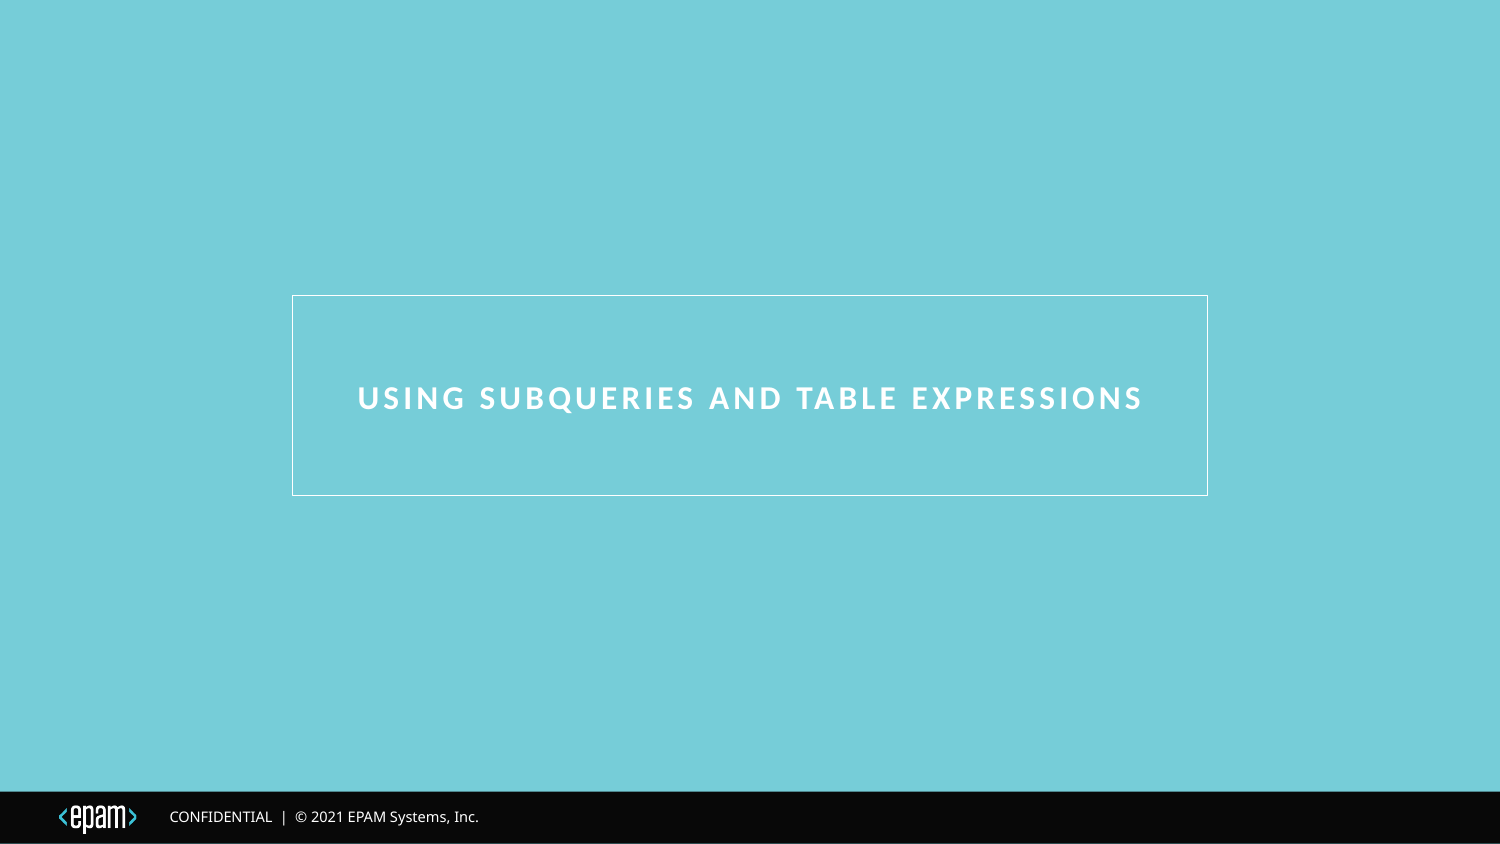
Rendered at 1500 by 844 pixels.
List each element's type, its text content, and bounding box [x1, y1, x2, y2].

title Using Subqueries AND Table Expressions [292, 295, 1208, 496]
